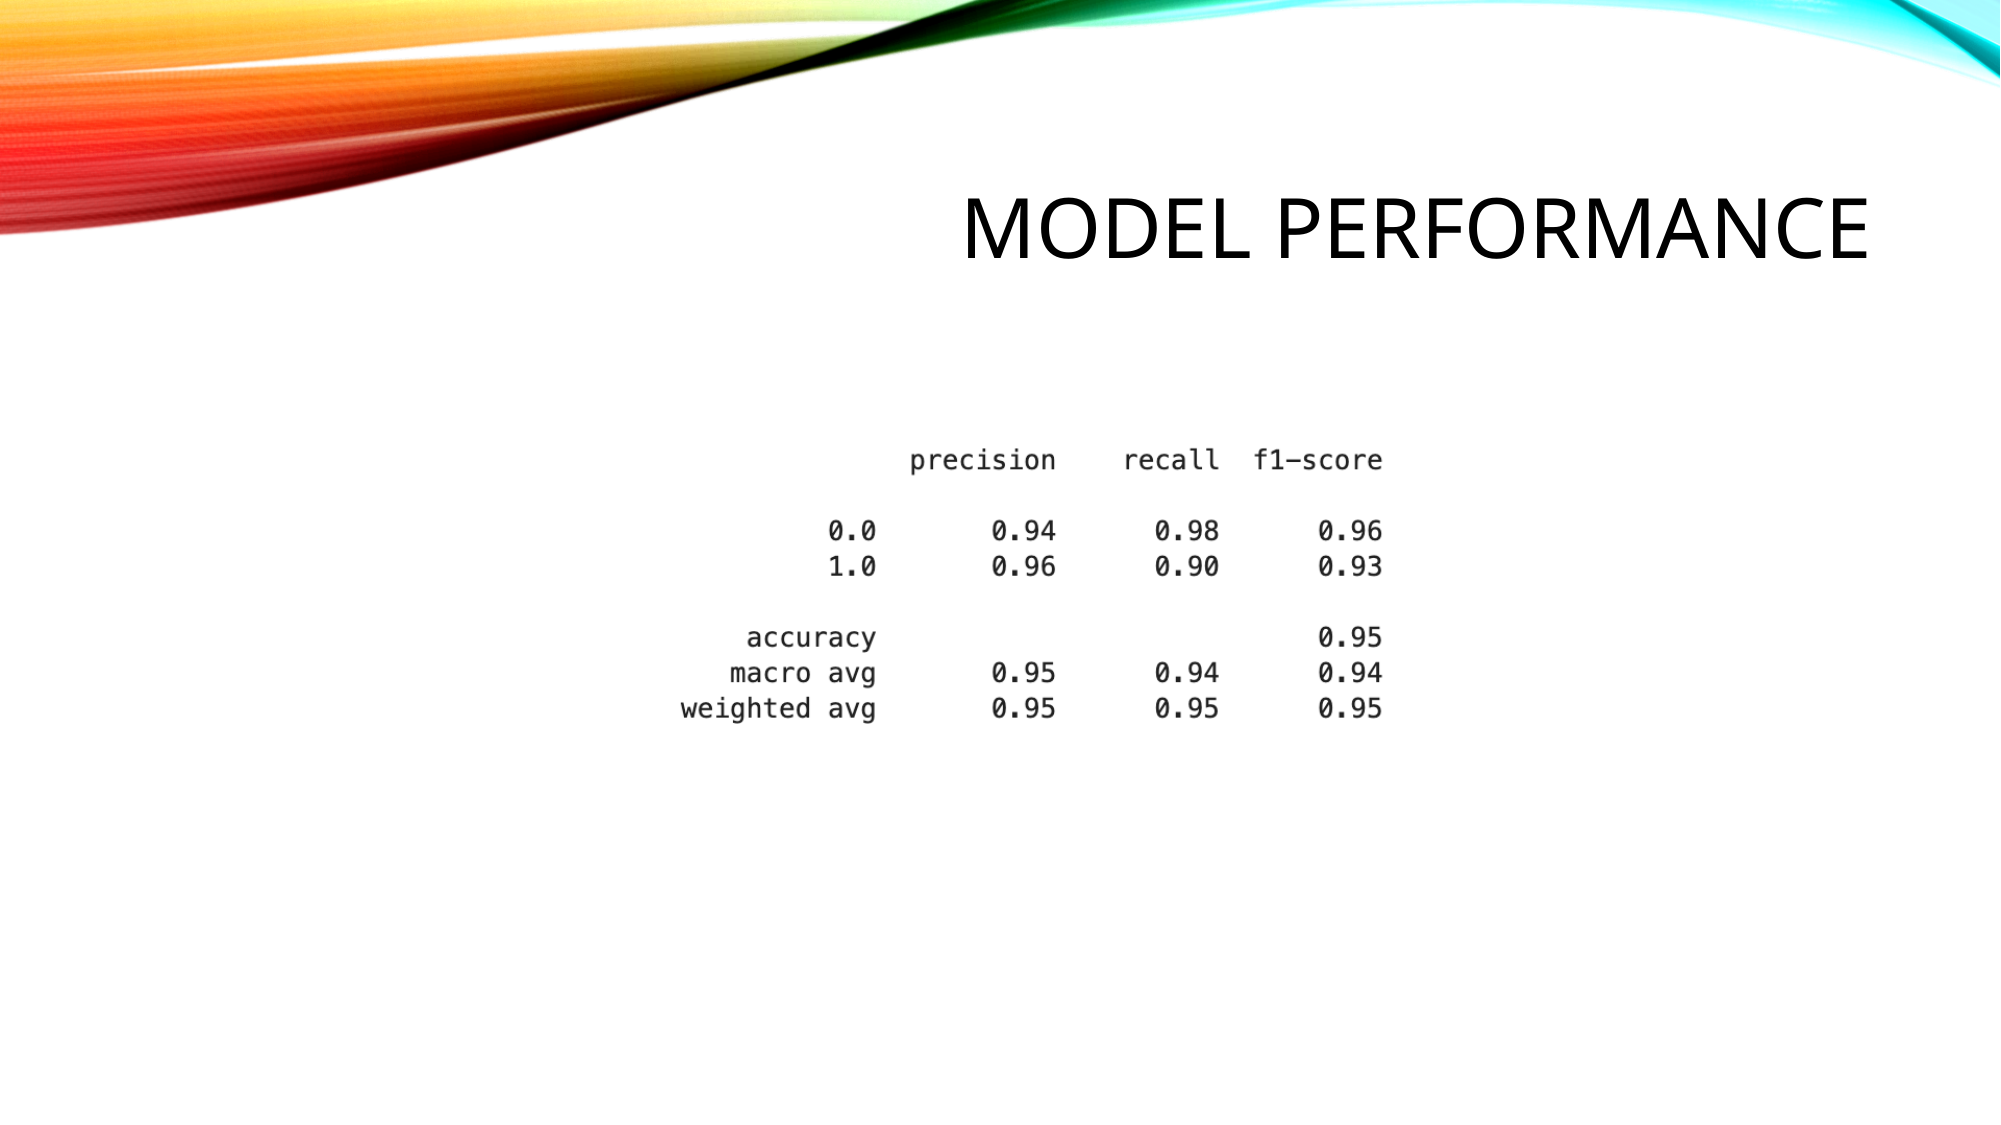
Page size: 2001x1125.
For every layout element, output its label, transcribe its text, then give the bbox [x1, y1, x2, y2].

title Model Performance [474, 125, 1888, 338]
picture [635, 437, 1424, 751]
picture [0, 0, 2000, 237]
